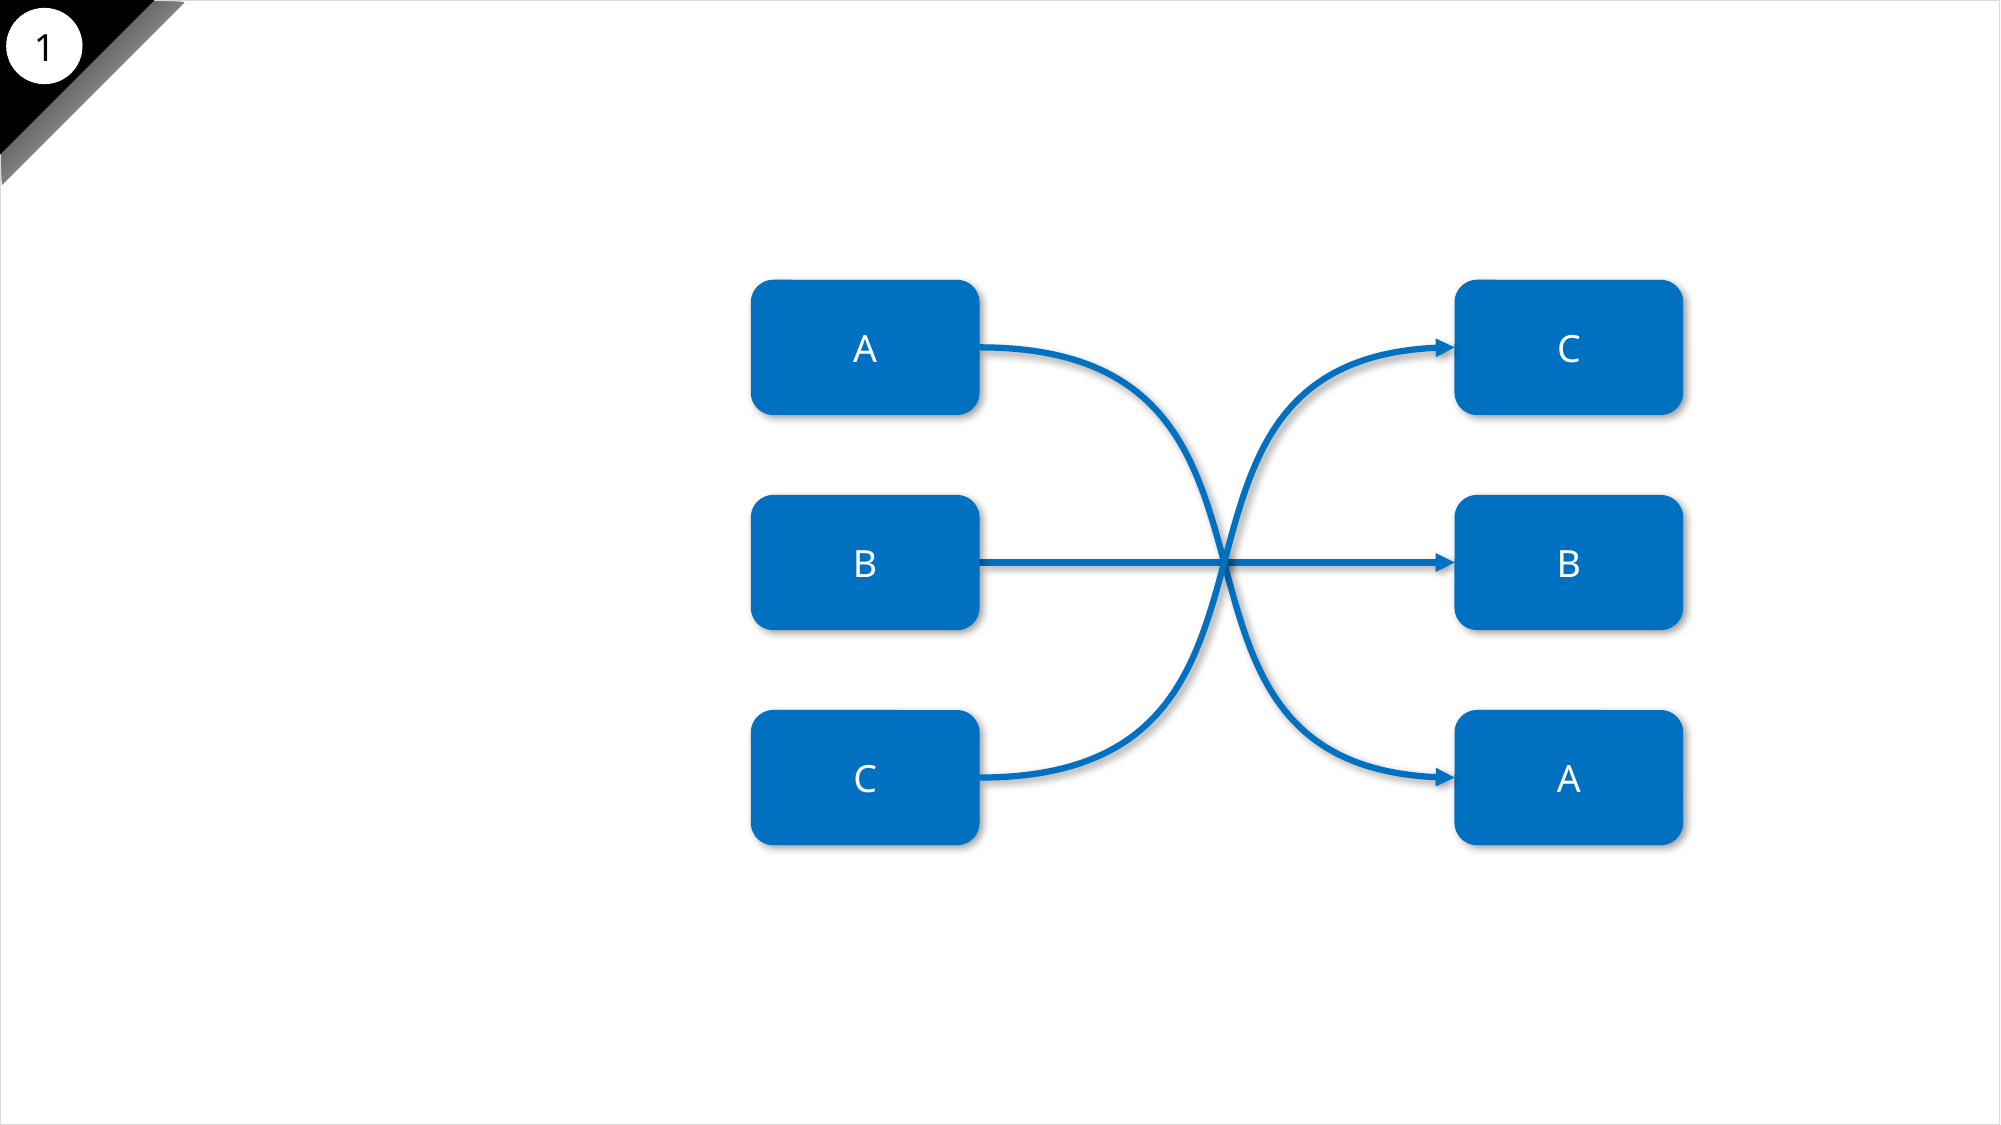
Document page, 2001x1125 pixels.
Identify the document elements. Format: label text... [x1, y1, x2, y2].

text_box A [1453, 708, 1685, 847]
text_box C [1453, 278, 1685, 417]
text_box B [1455, 493, 1685, 632]
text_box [979, 347, 1455, 778]
text_box A [749, 278, 981, 417]
text_box B [749, 493, 979, 632]
text_box C [749, 708, 981, 847]
text_box 1 [19, 16, 71, 77]
